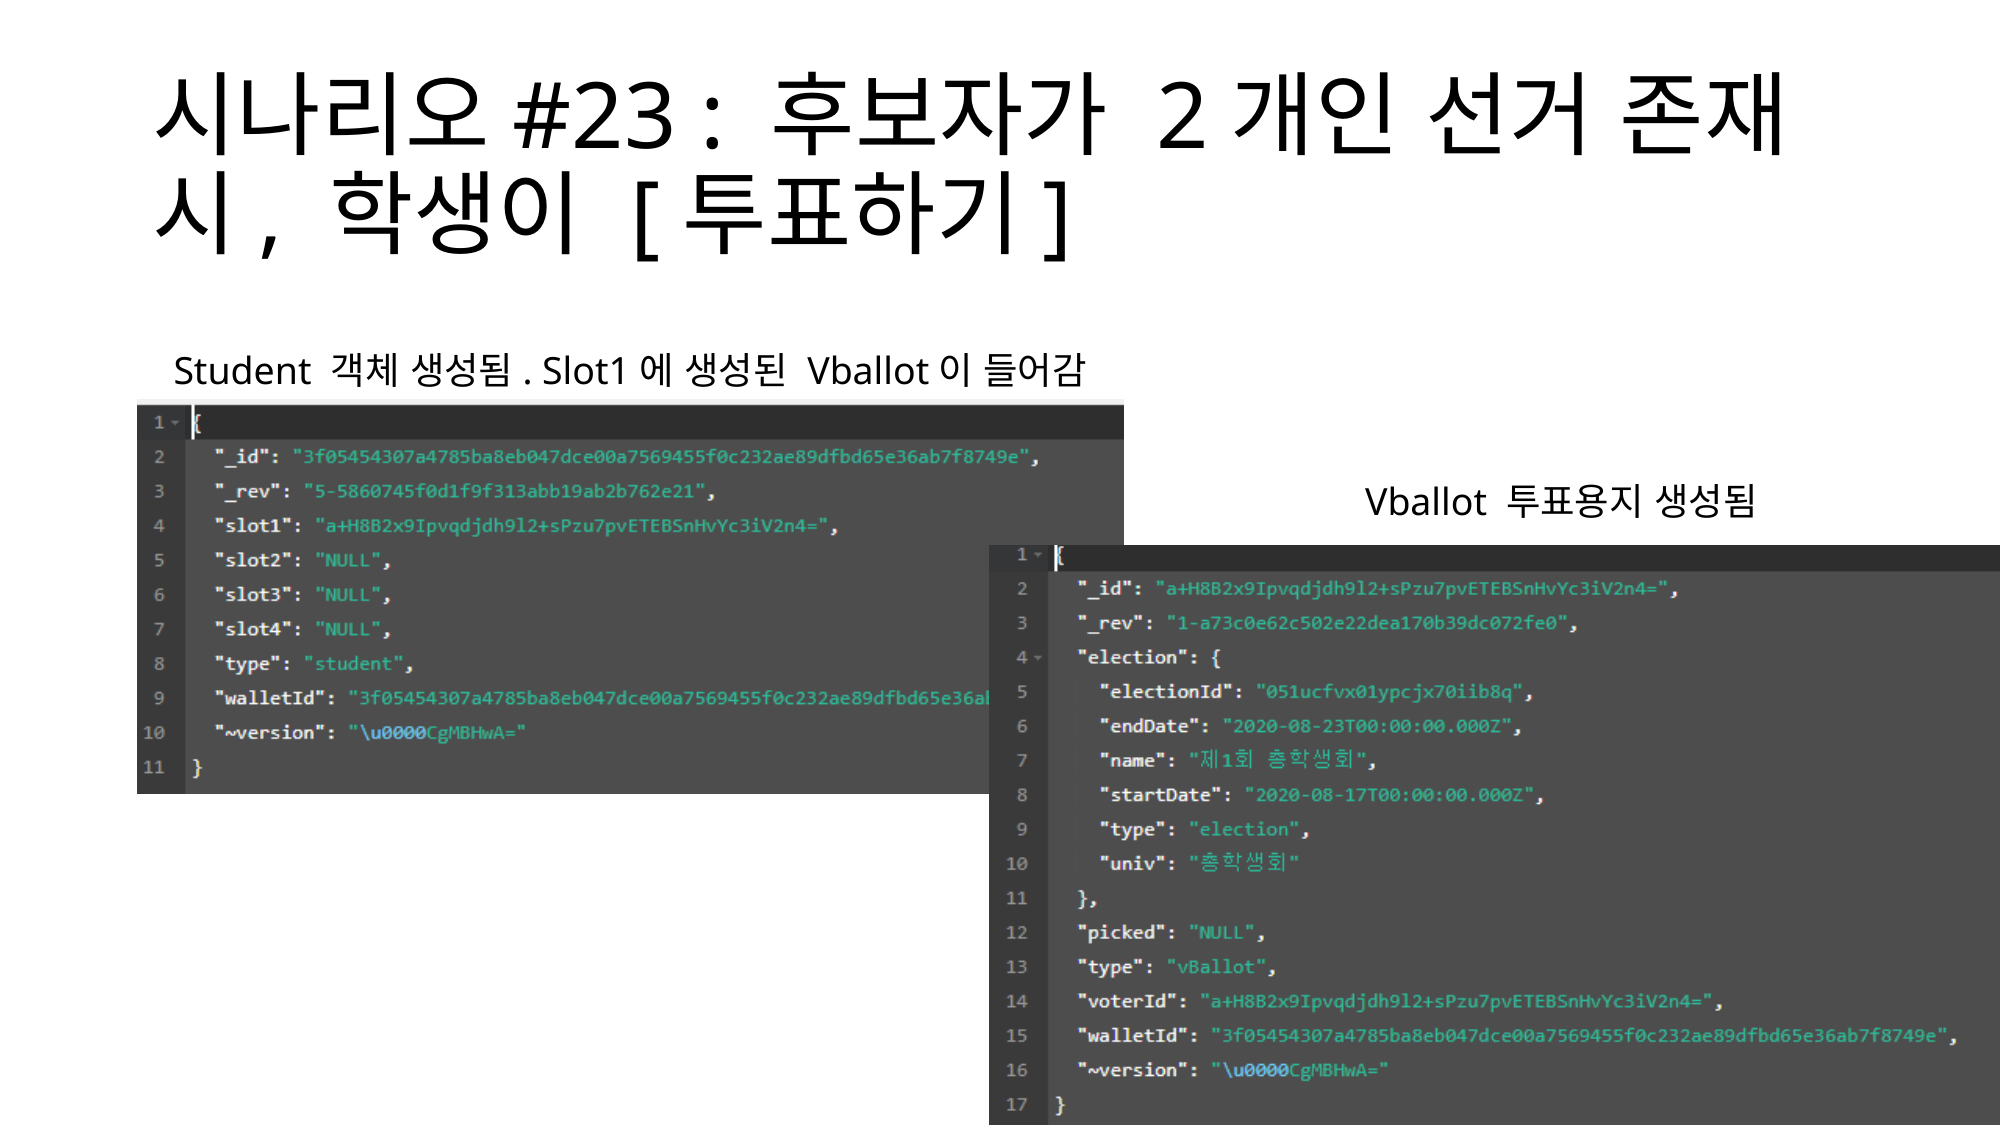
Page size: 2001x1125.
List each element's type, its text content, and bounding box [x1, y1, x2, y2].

title 시나리오#23 : 후보자가 2개인 선거 존재 시, 학생이 [투표하기] [137, 59, 1863, 278]
picture [137, 399, 2000, 1125]
text_box Vballot 투표용지 생성됨 [1350, 470, 1773, 531]
text_box Student 객체 생성됨. Slot1에 생성된 Vballot이 들어감 [158, 339, 1102, 399]
